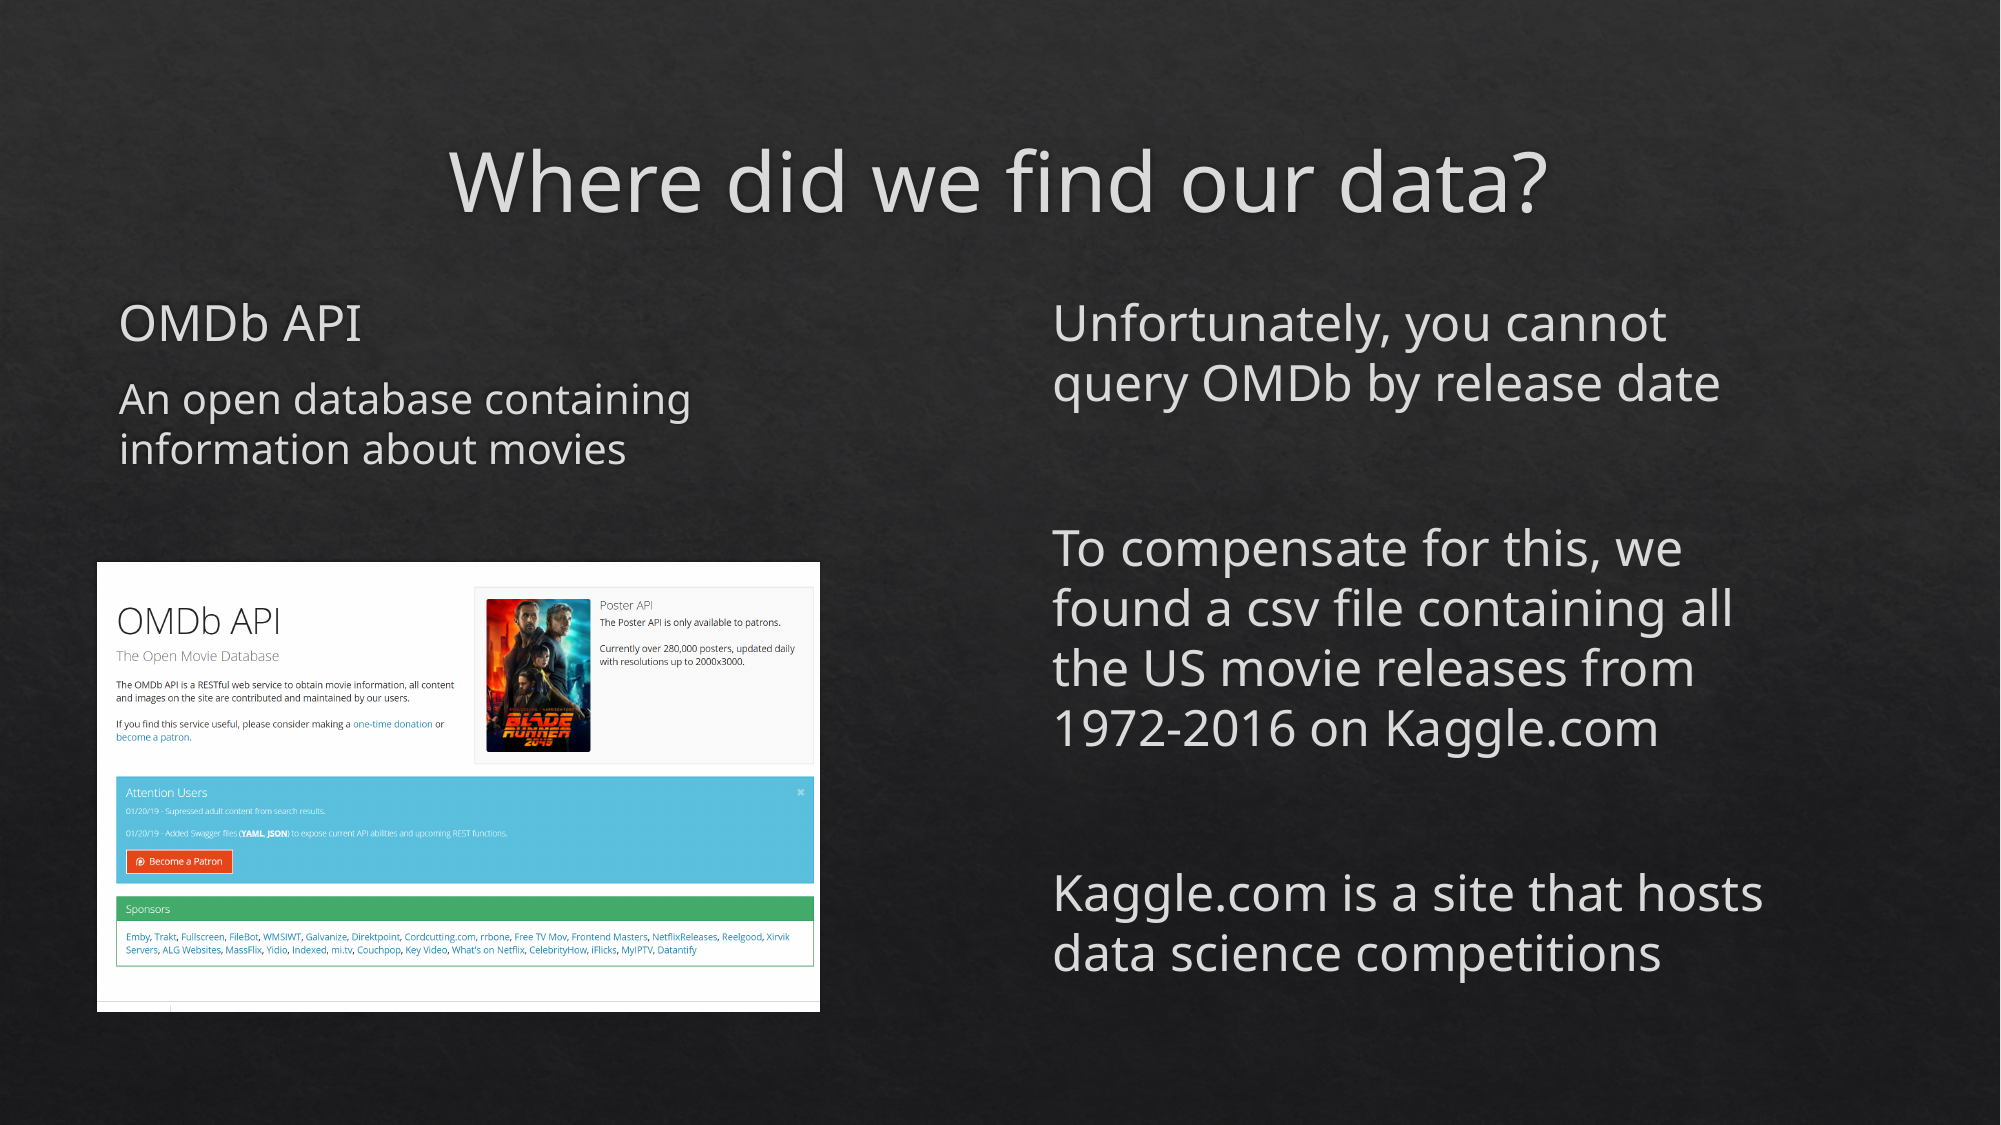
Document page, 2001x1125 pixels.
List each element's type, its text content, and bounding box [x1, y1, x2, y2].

title Where did we find our data? [149, 99, 1849, 260]
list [97, 562, 820, 1012]
list OMDb API An open database containing information about movies [97, 284, 820, 559]
text_box Unfortunately, you cannot query OMDb by release date To compensate for this, we found a csv file containing all the US movie releases from 1972-2016 on Kaggle.com Kaggle.com is a site that hosts data science competitions [1031, 284, 1829, 989]
